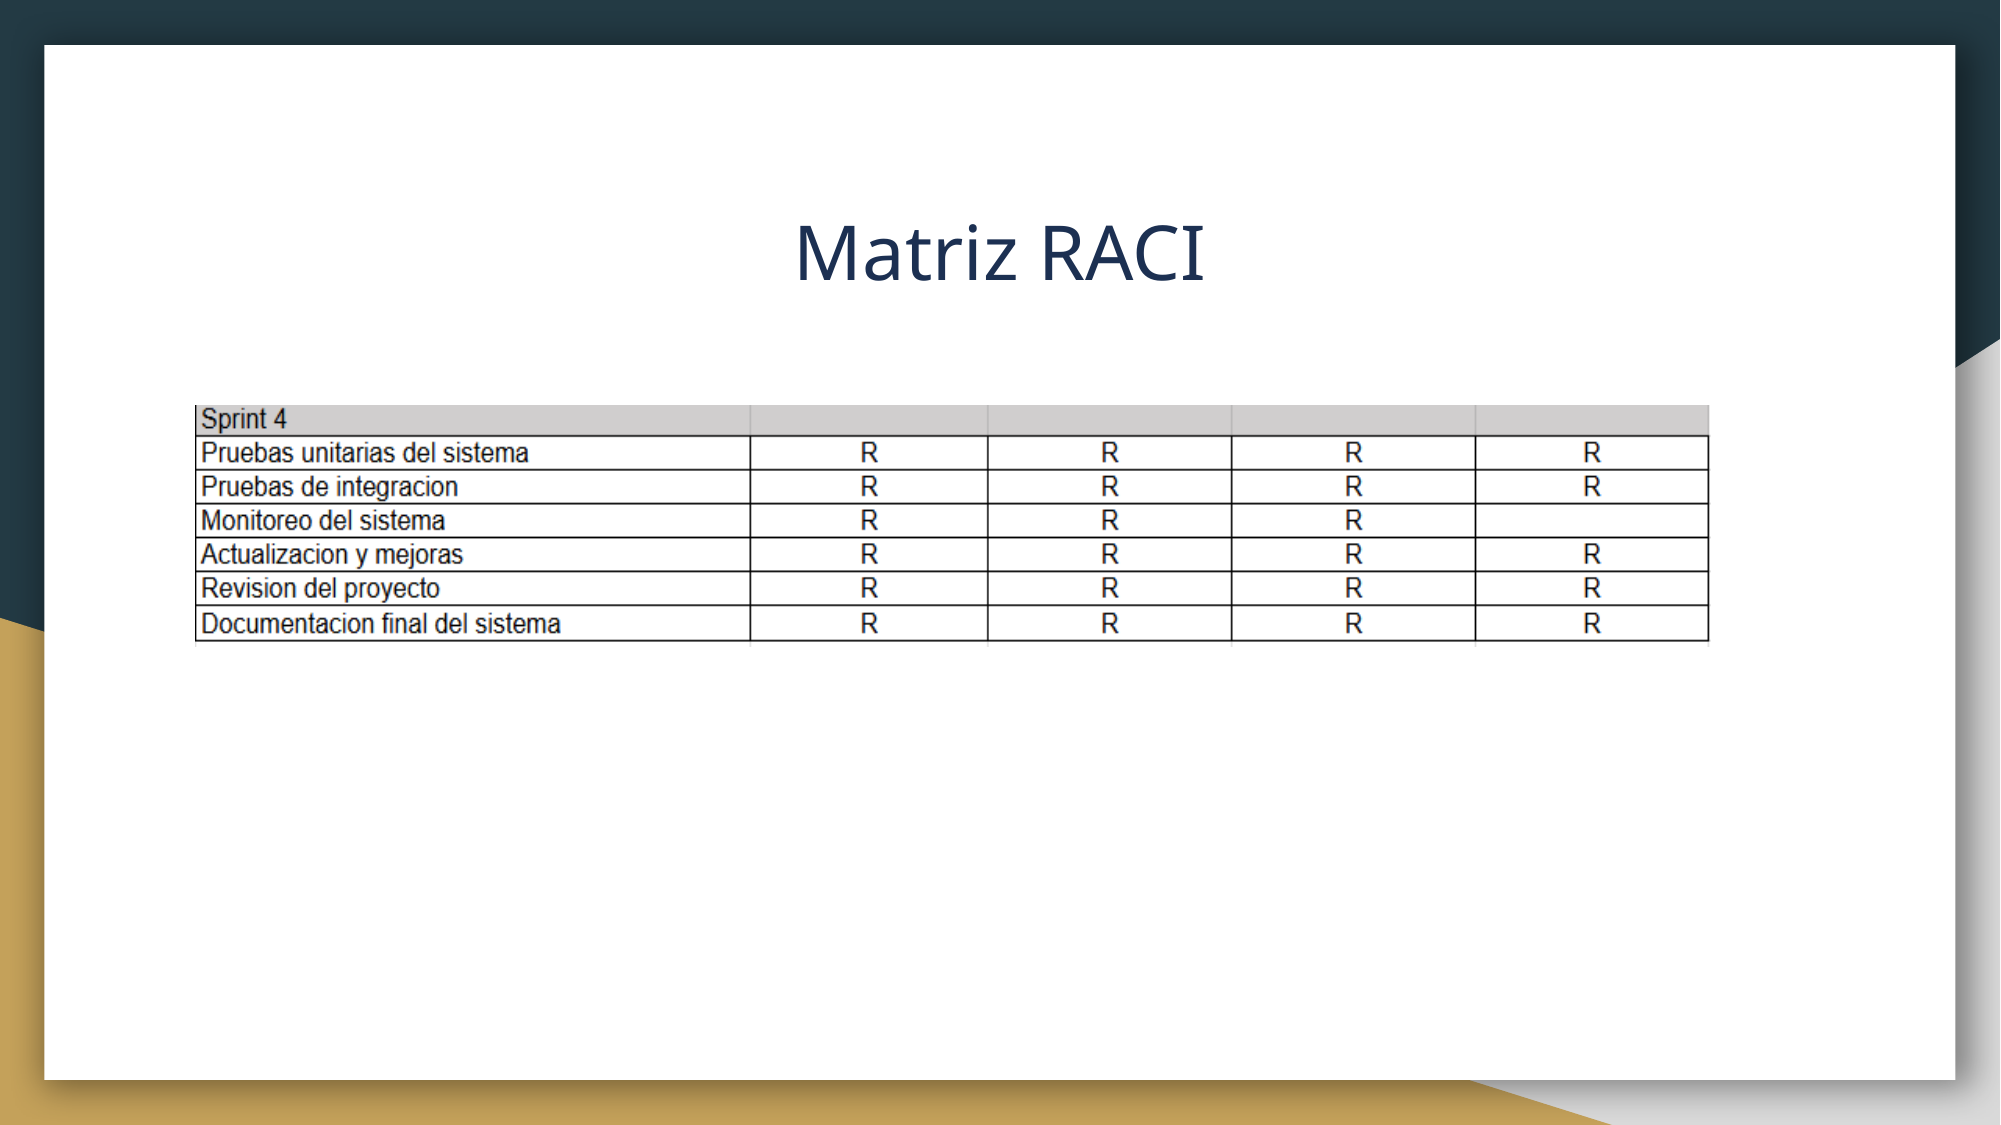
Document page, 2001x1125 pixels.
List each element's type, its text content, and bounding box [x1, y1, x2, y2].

picture [195, 405, 1712, 647]
title Matriz RACI [179, 184, 1821, 394]
